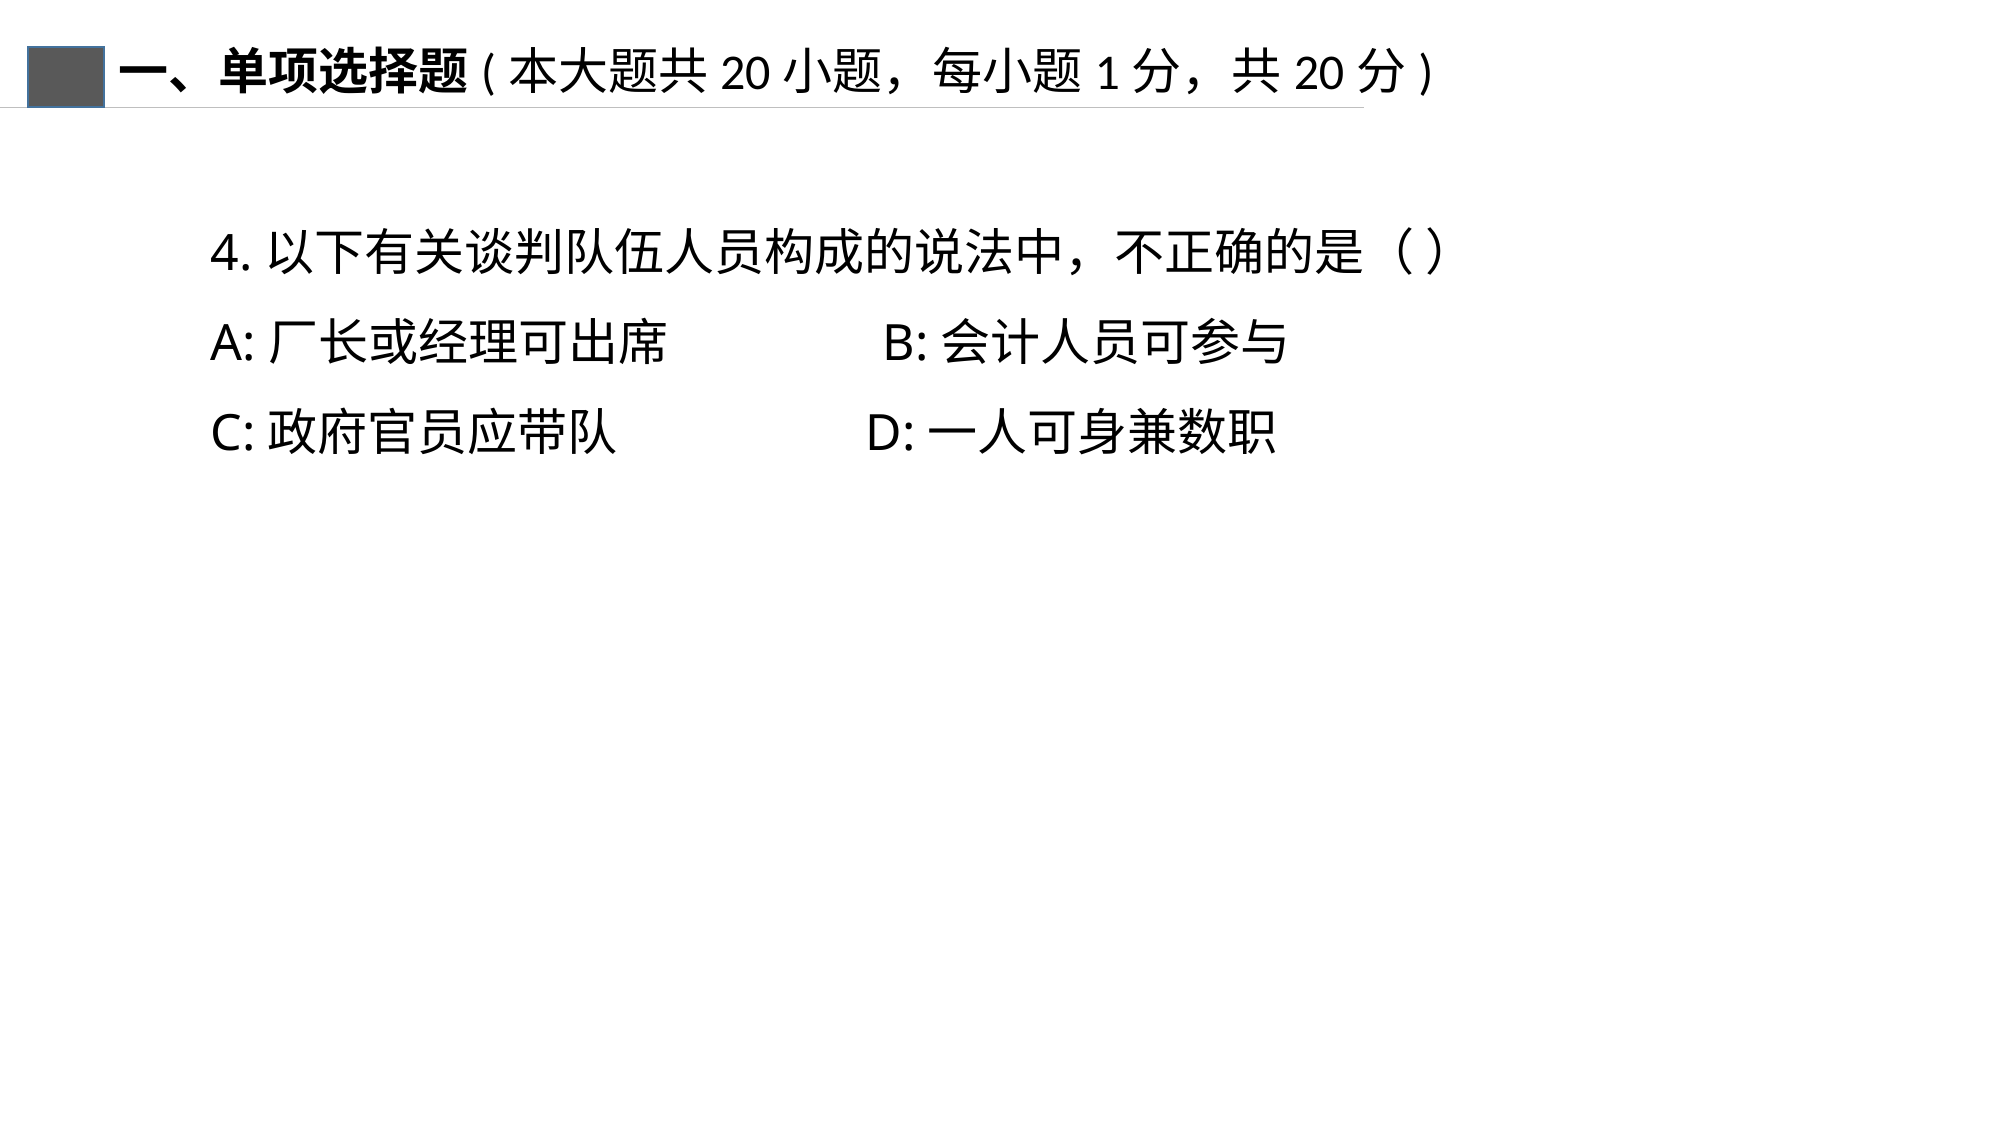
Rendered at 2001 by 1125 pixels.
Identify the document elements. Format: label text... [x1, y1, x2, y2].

text_box 一、单项选择题(本大题共20小题，每小题1分，共20分) [104, 31, 1454, 107]
text_box 4.以下有关谈判队伍人员构成的说法中，不正确的是（ ） A:厂长或经理可出席 B:会计人员可参与 C:政府官员应带队 D:一人可身兼数职 [195, 183, 1546, 468]
text_box [27, 46, 105, 107]
